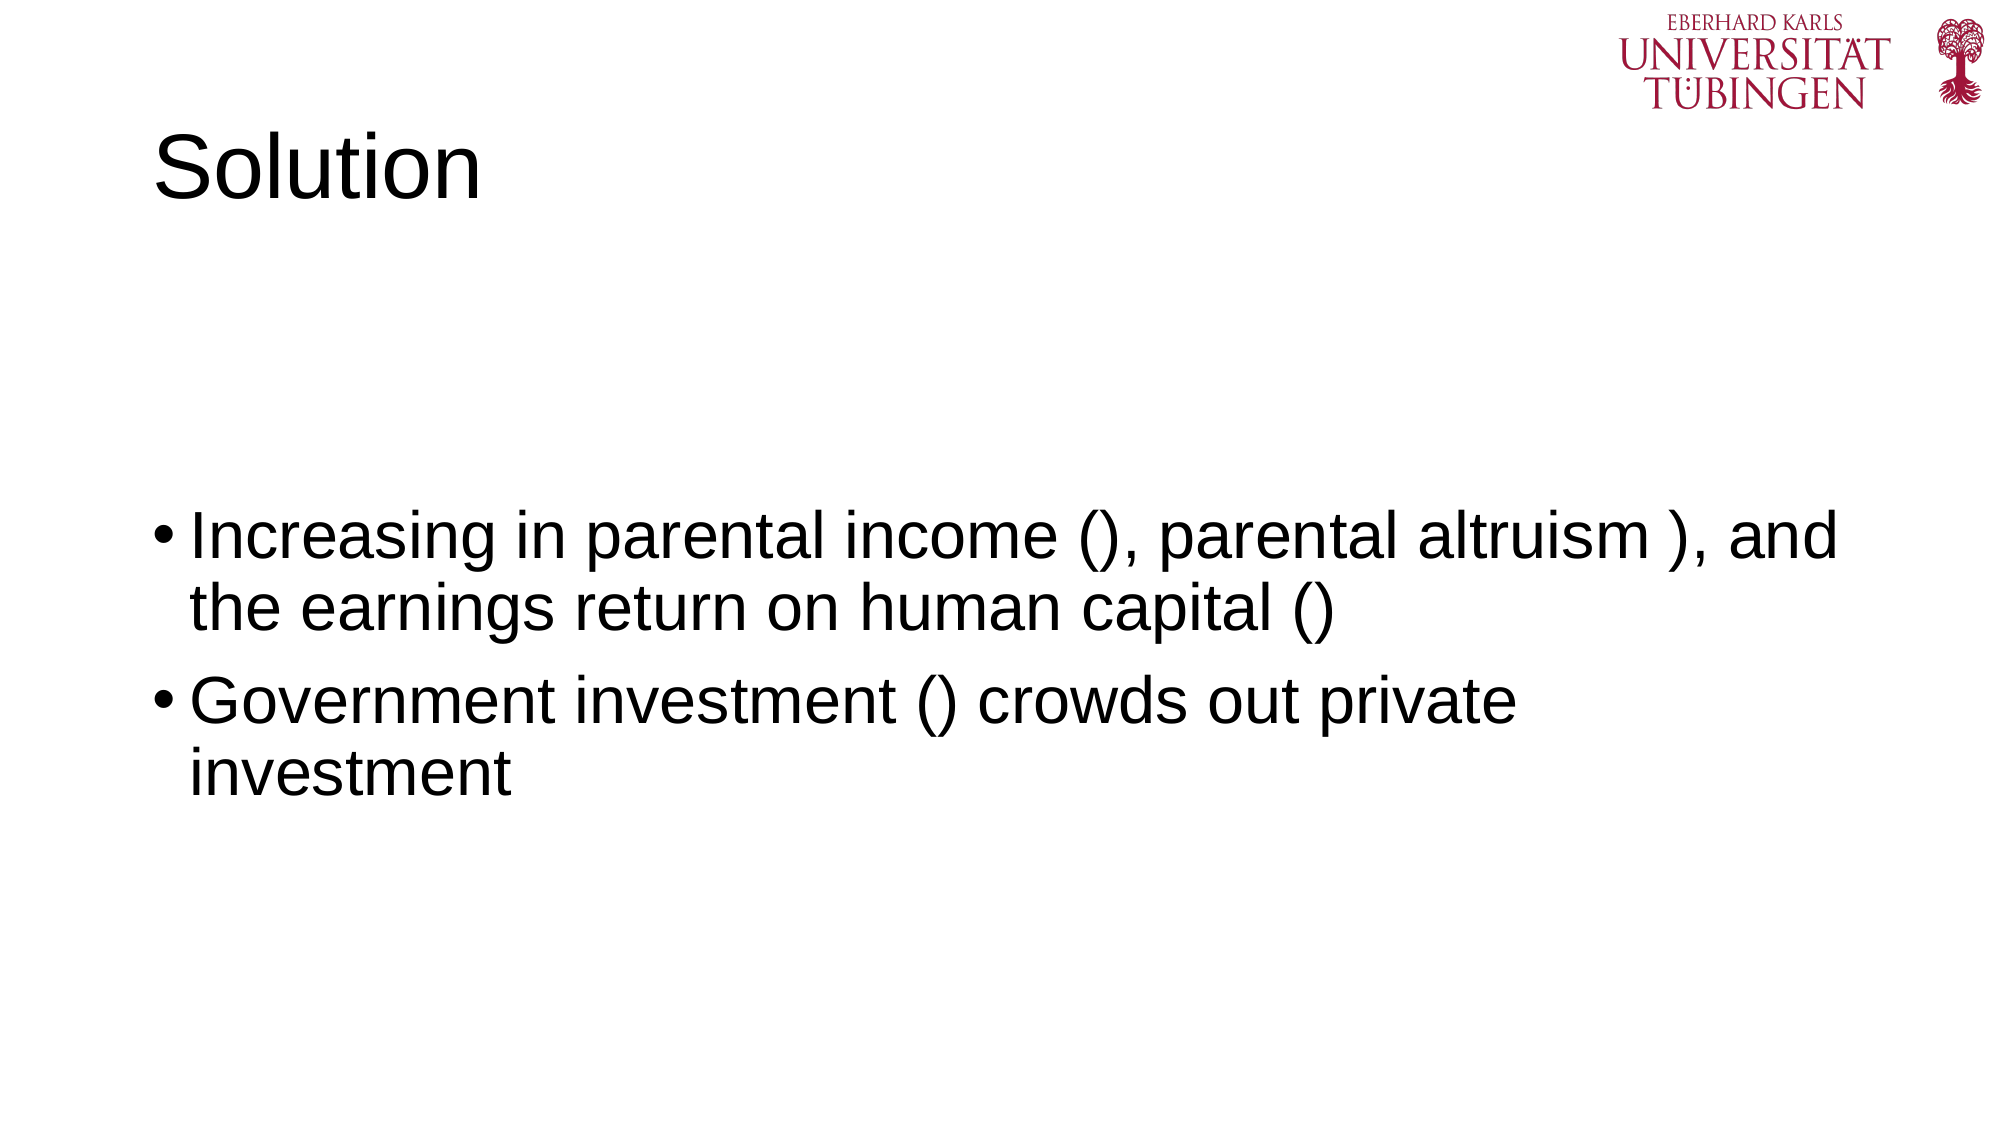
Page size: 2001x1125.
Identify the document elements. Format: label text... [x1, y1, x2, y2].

picture [1611, 0, 1989, 121]
title Solution [137, 59, 1863, 278]
